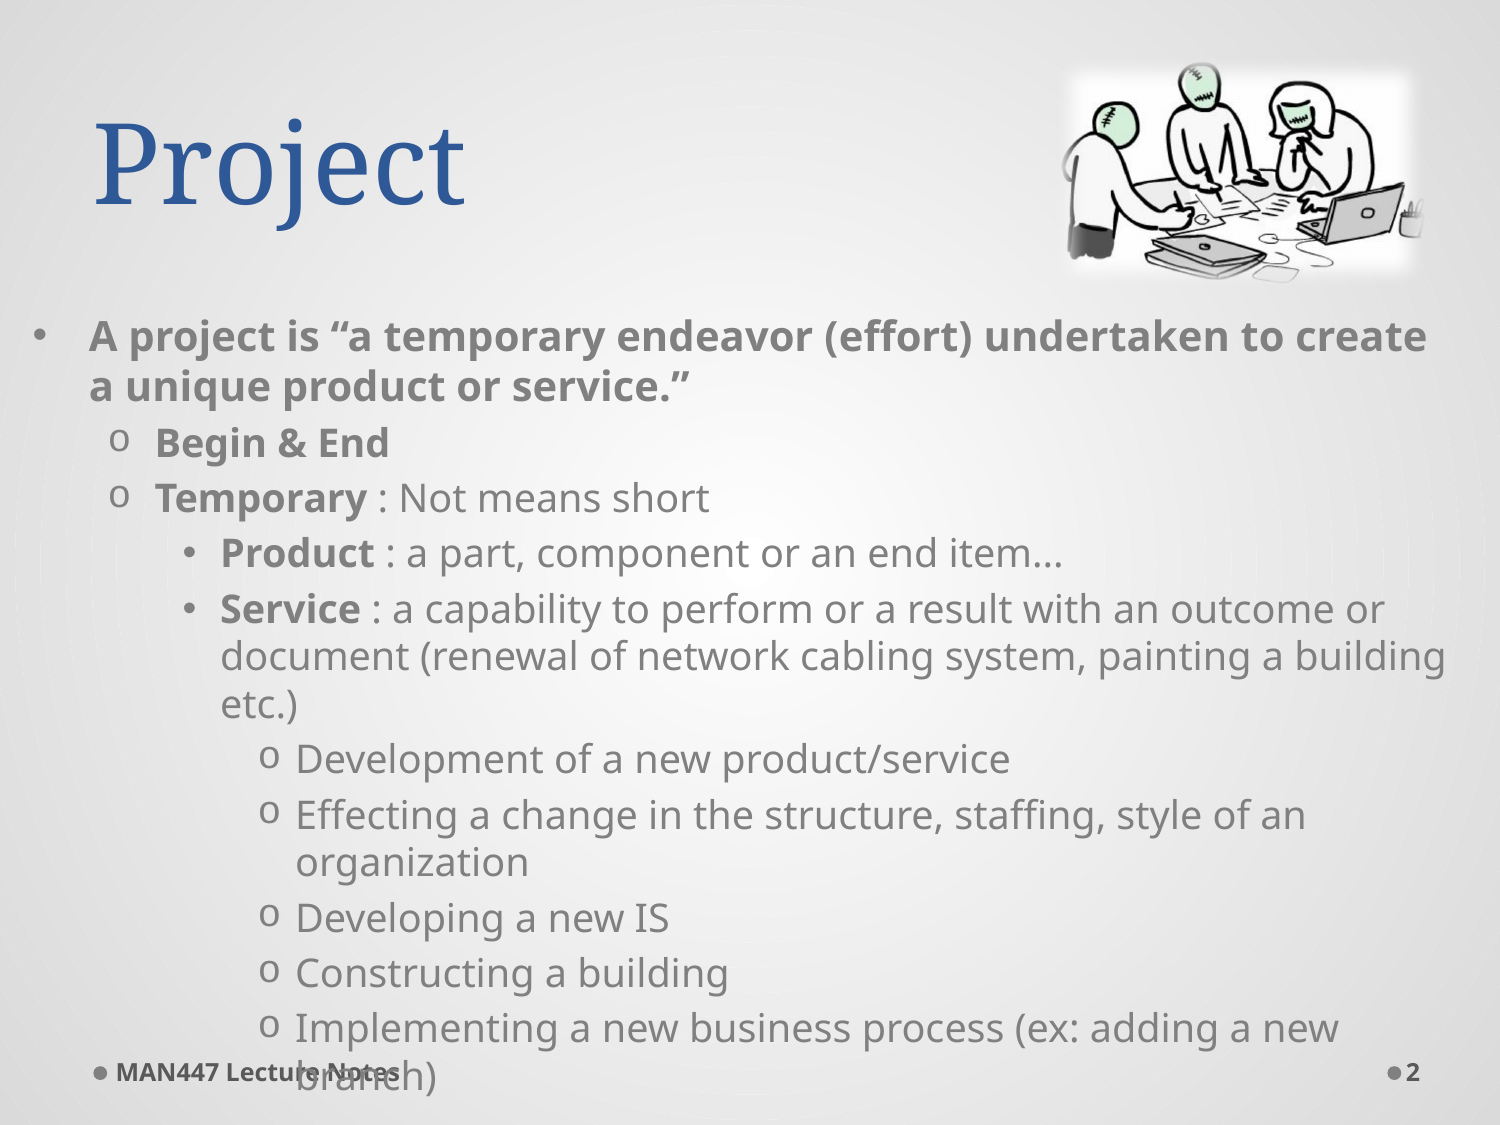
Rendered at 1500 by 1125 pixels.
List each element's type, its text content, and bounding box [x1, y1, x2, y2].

footer MAN447 Lecture Notes [108, 1042, 576, 1103]
list A project is “a temporary endeavor (effort) undertaken to create a unique product or service.” Begin & End Temporary : Not means short Product : a part, component or an end item... Service : a capability to perform or a result with an outcome or document (renewal of network cabling system, painting a building etc.) Development of a new product/service Effecting a change in the structure, staffing, style of an organization Developing a new IS Constructing a building Implementing a new business process (ex: adding a new branch) [17, 302, 1471, 1035]
picture [1052, 54, 1429, 290]
title Project [77, 54, 1050, 235]
slide_number 2 [1401, 1042, 1494, 1103]
